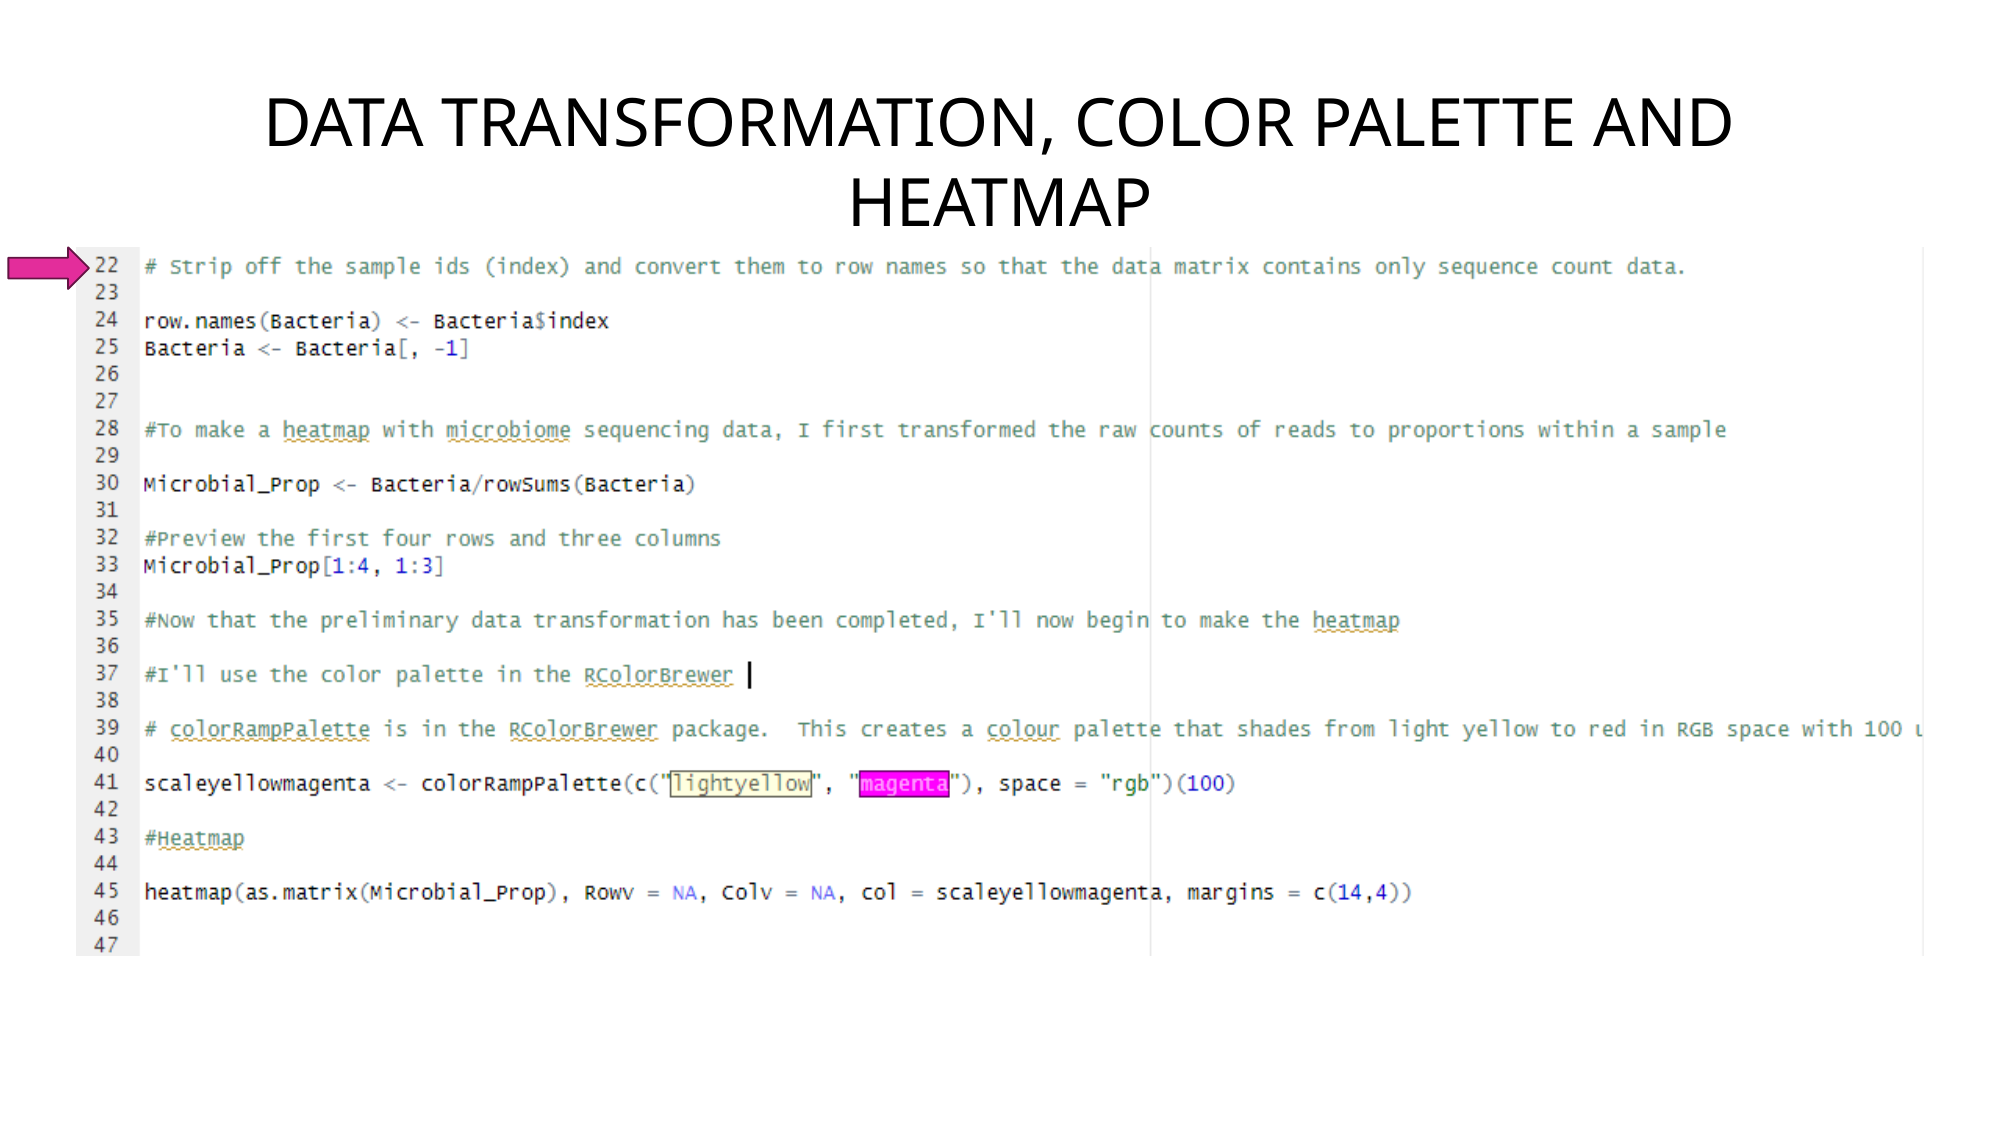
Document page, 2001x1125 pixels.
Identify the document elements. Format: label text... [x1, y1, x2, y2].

title DATA TRANSFORMATION, COLOR PALETTE AND HEATMAP [162, 64, 1838, 247]
picture [76, 247, 1924, 957]
text_box [7, 246, 76, 290]
